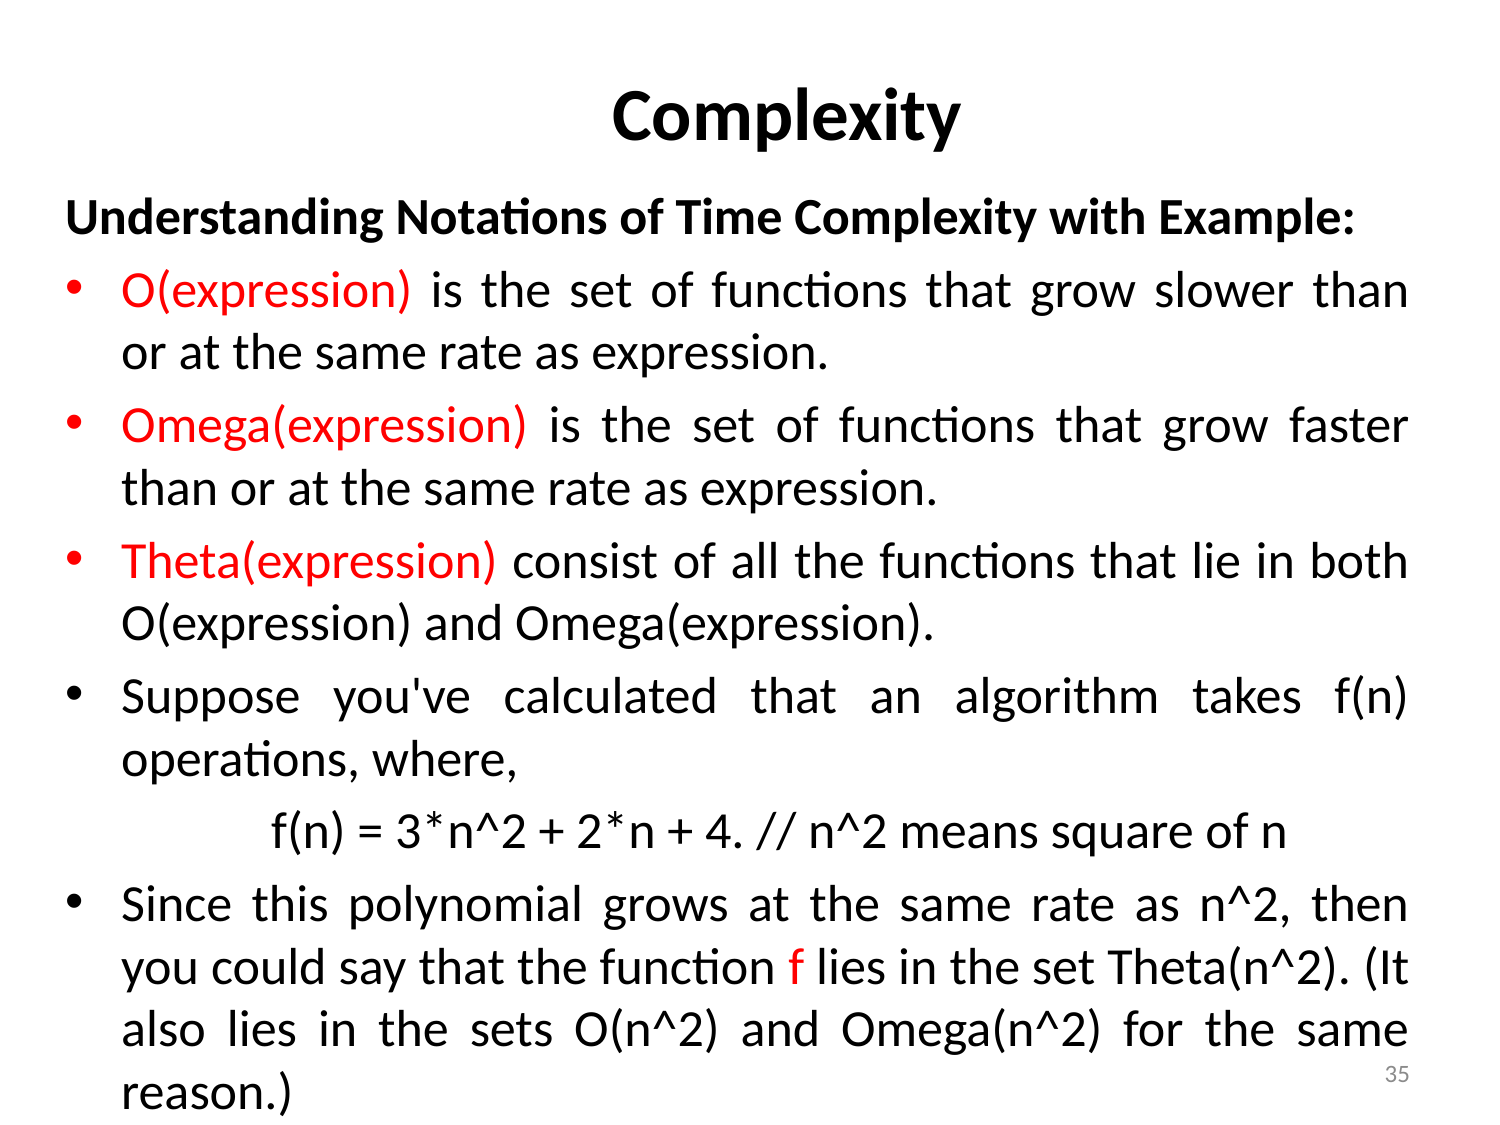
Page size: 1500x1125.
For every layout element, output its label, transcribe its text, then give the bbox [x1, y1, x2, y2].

list Understanding Notations of Time Complexity with Example: O(expression) is the set of functions that grow slower than or at the same rate as expression. Omega(expression) is the set of functions that grow faster than or at the same rate as expression. Theta(expression) consist of all the functions that lie in both O(expression) and Omega(expression). Suppose you've calculated that an algorithm takes f(n) operations, where, f(n) = 3*n^2 + 2*n + 4. // n^2 means square of n Since this polynomial grows at the same rate as n^2, then you could say that the function f lies in the set Theta(n^2). (It also lies in the sets O(n^2) and Omega(n^2) for the same reason.) [50, 174, 1425, 1005]
title Complexity [150, 45, 1425, 175]
slide_number 35 [1074, 1042, 1425, 1103]
